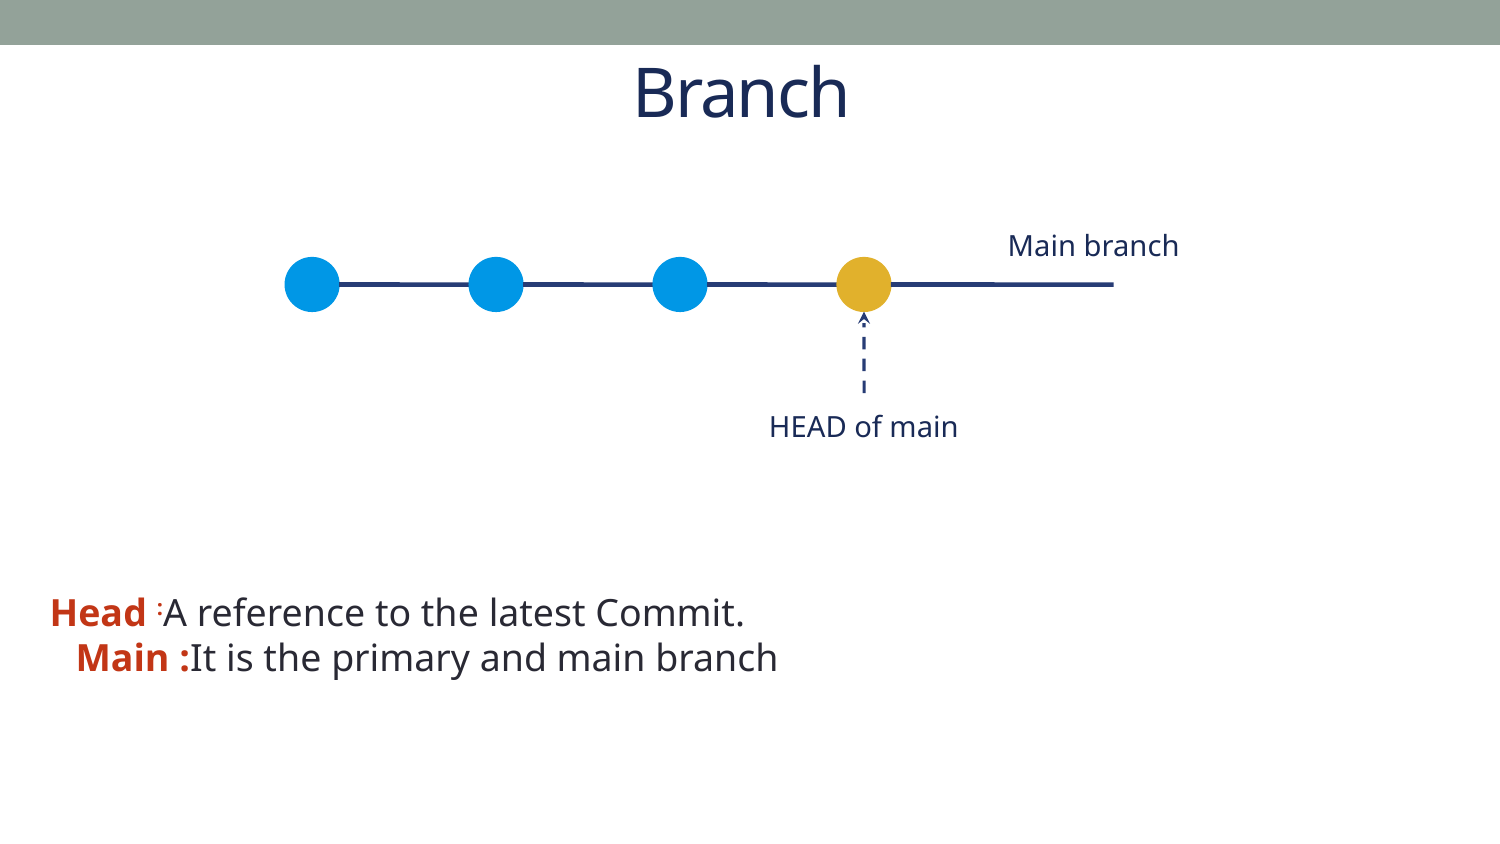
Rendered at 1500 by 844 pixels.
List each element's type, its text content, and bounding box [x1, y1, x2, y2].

text_box HEAD of main [735, 393, 993, 454]
text_box [285, 257, 339, 312]
text_box Main branch [964, 212, 1223, 273]
text_box [837, 257, 891, 312]
text_box [469, 257, 523, 312]
text_box Branch [51, 33, 1449, 128]
text_box [857, 311, 871, 394]
text_box [653, 257, 707, 312]
text_box Head :A reference to the latest Commit. Main :It is the primary and main branch [34, 573, 1433, 694]
